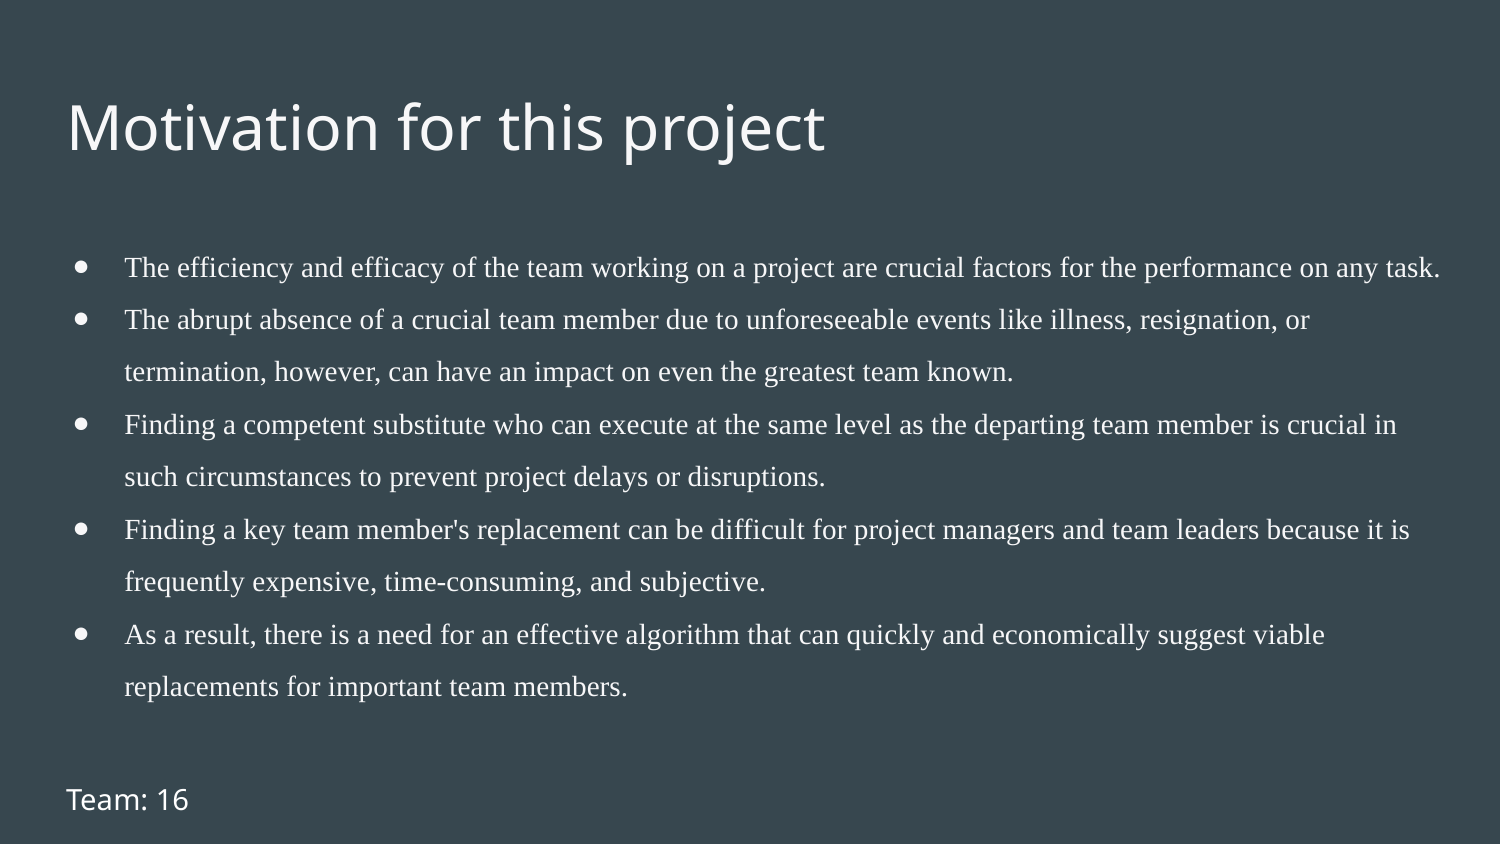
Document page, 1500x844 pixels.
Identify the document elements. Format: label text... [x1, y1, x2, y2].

text_box Team: 16 [51, 766, 362, 829]
text_box The efficiency and efficacy of the team working on a project are crucial factors for the performance on any task. The abrupt absence of a crucial team member due to unforeseeable events like illness, resignation, or termination, however, can have an impact on even the greatest team known. Finding a competent substitute who can execute at the same level as the departing team member is crucial in such circumstances to prevent project delays or disruptions. Finding a key team member's replacement can be difficult for project managers and team leaders because it is frequently expensive, time-consuming, and subjective. As a result, there is a need for an effective algorithm that can quickly and economically suggest viable replacements for important team members. [34, 215, 1465, 770]
title Motivation for this project [51, 72, 1449, 167]
